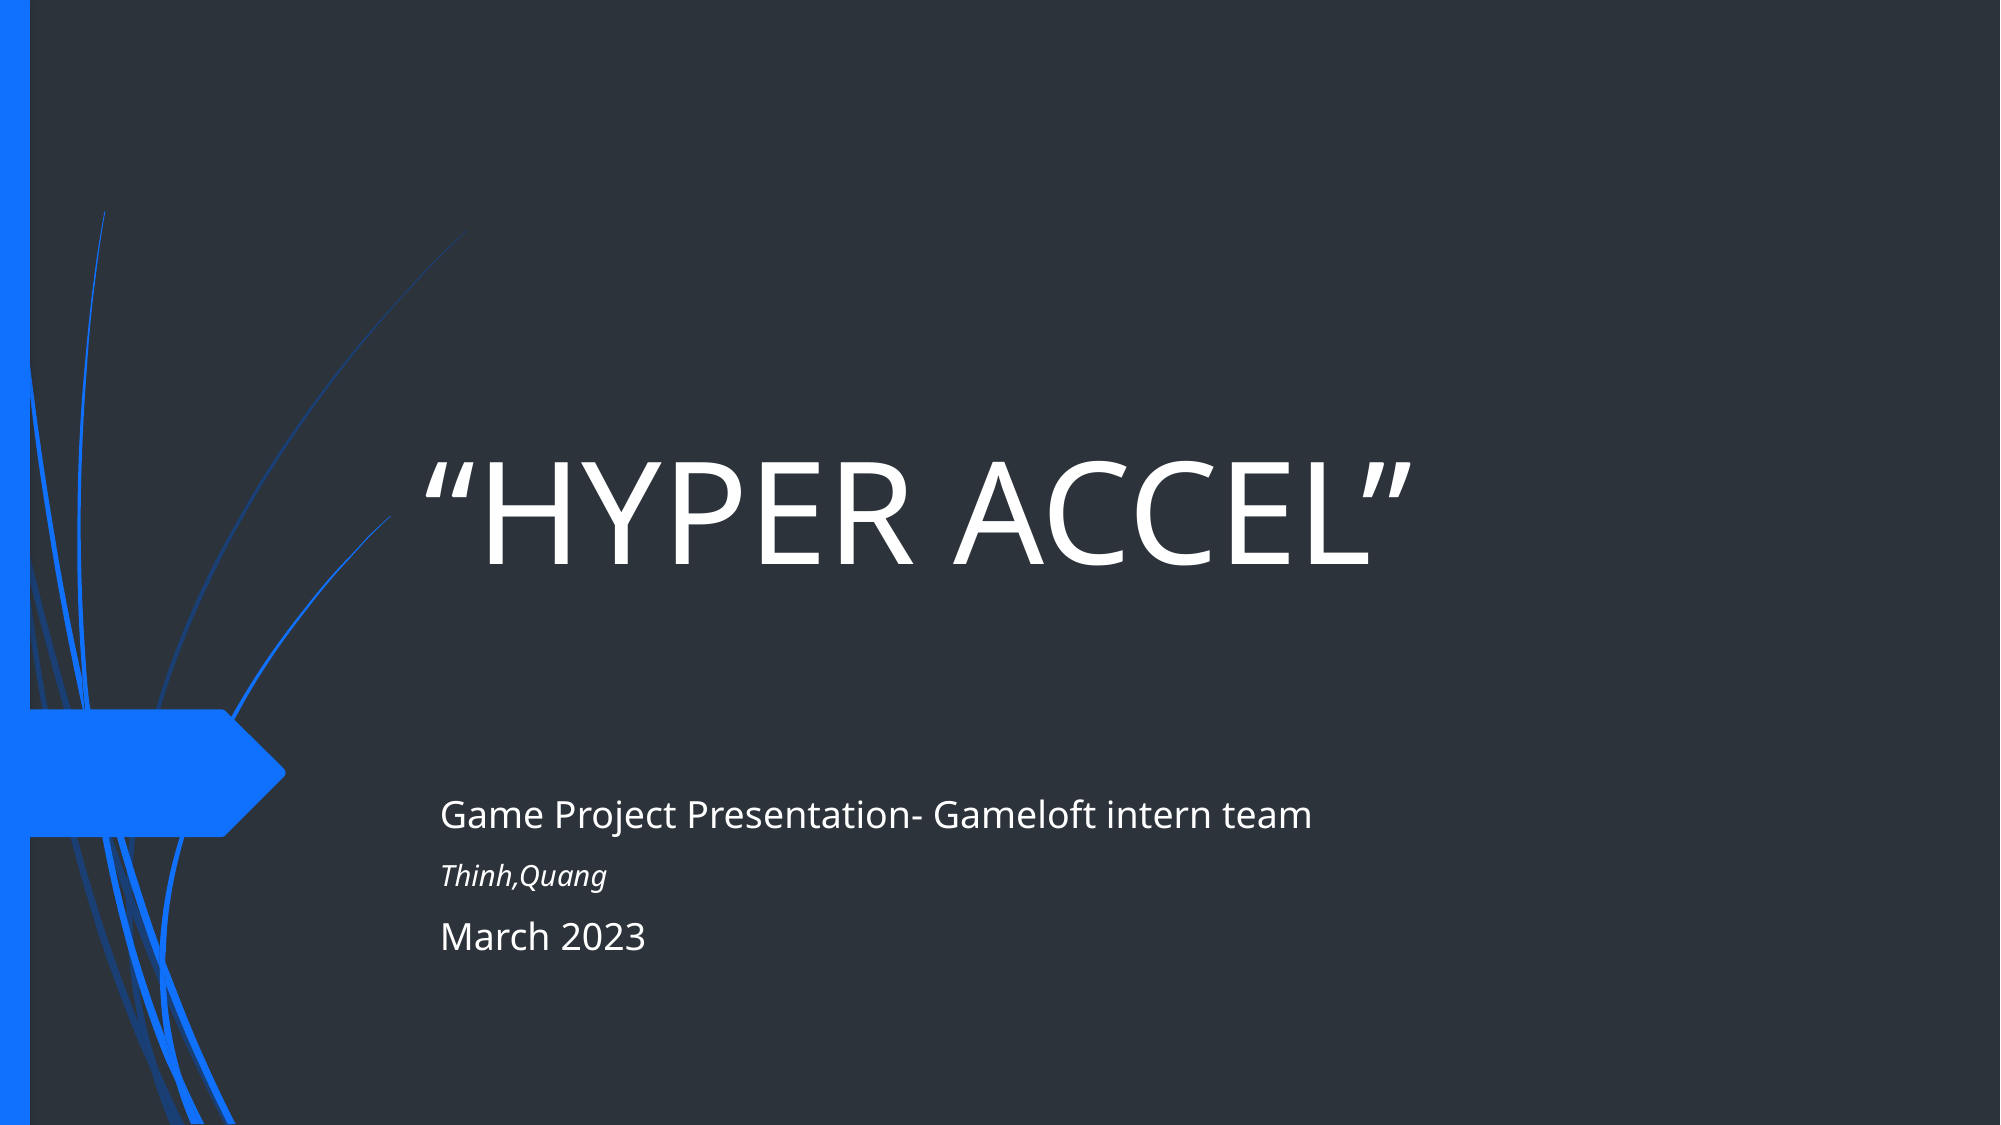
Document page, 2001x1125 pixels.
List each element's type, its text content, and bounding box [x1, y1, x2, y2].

title “HYPER ACCEL” [409, 413, 1972, 601]
subtitle Game Project Presentation- Gameloft intern team Thinh,Quang March 2023 [424, 783, 1888, 969]
